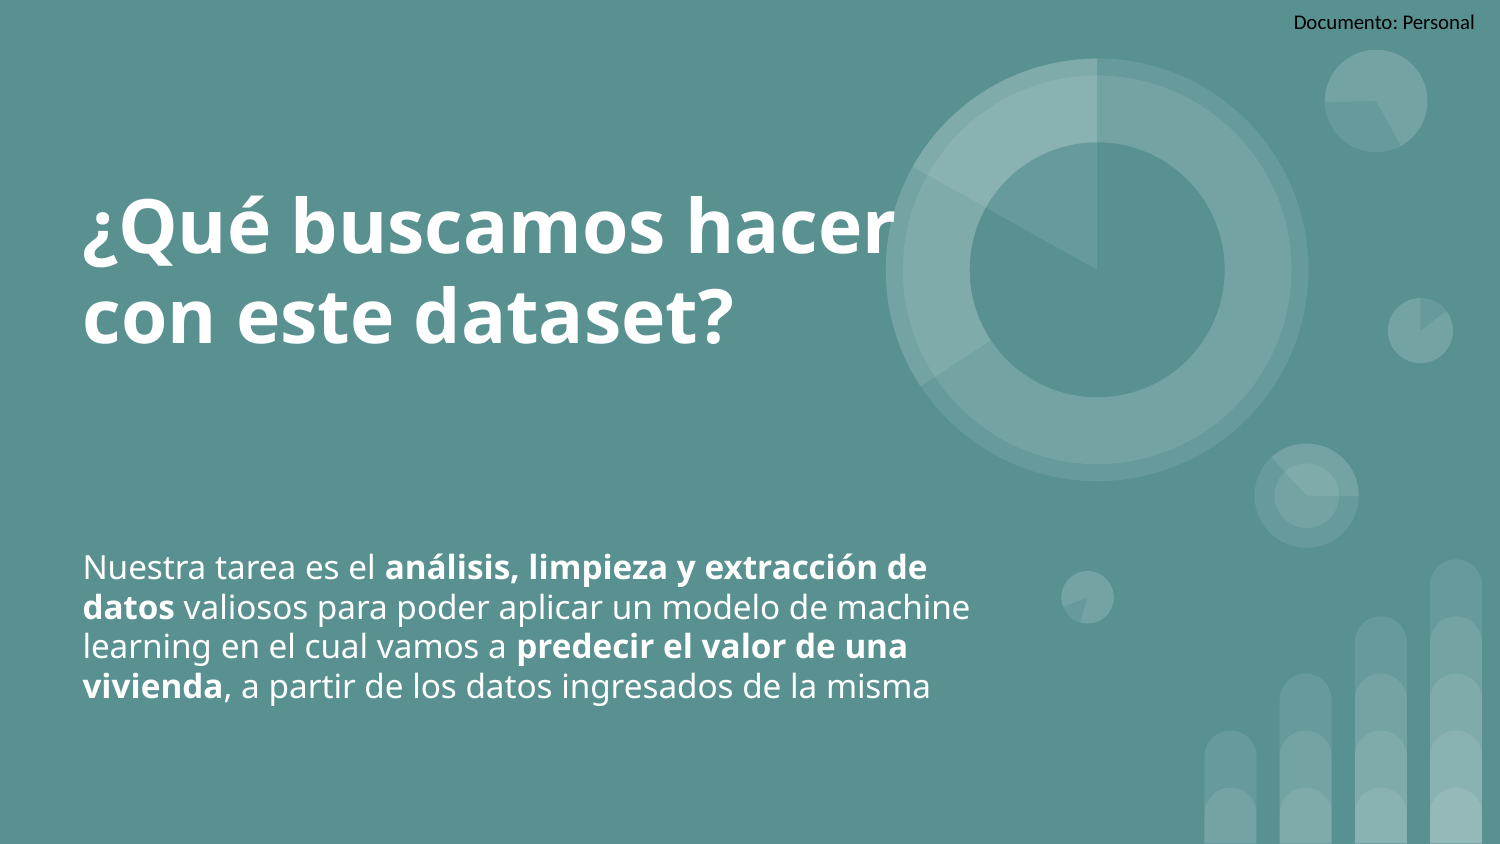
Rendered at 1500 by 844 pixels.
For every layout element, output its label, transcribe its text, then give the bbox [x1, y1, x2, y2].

title ¿Qué buscamos hacer con este dataset? [67, 114, 938, 422]
subtitle Nuestra tarea es el análisis, limpieza y extracción de datos valiosos para poder aplicar un modelo de machine learning en el cual vamos a predecir el valor de una vivienda, a partir de los datos ingresados de la misma [67, 531, 1042, 729]
